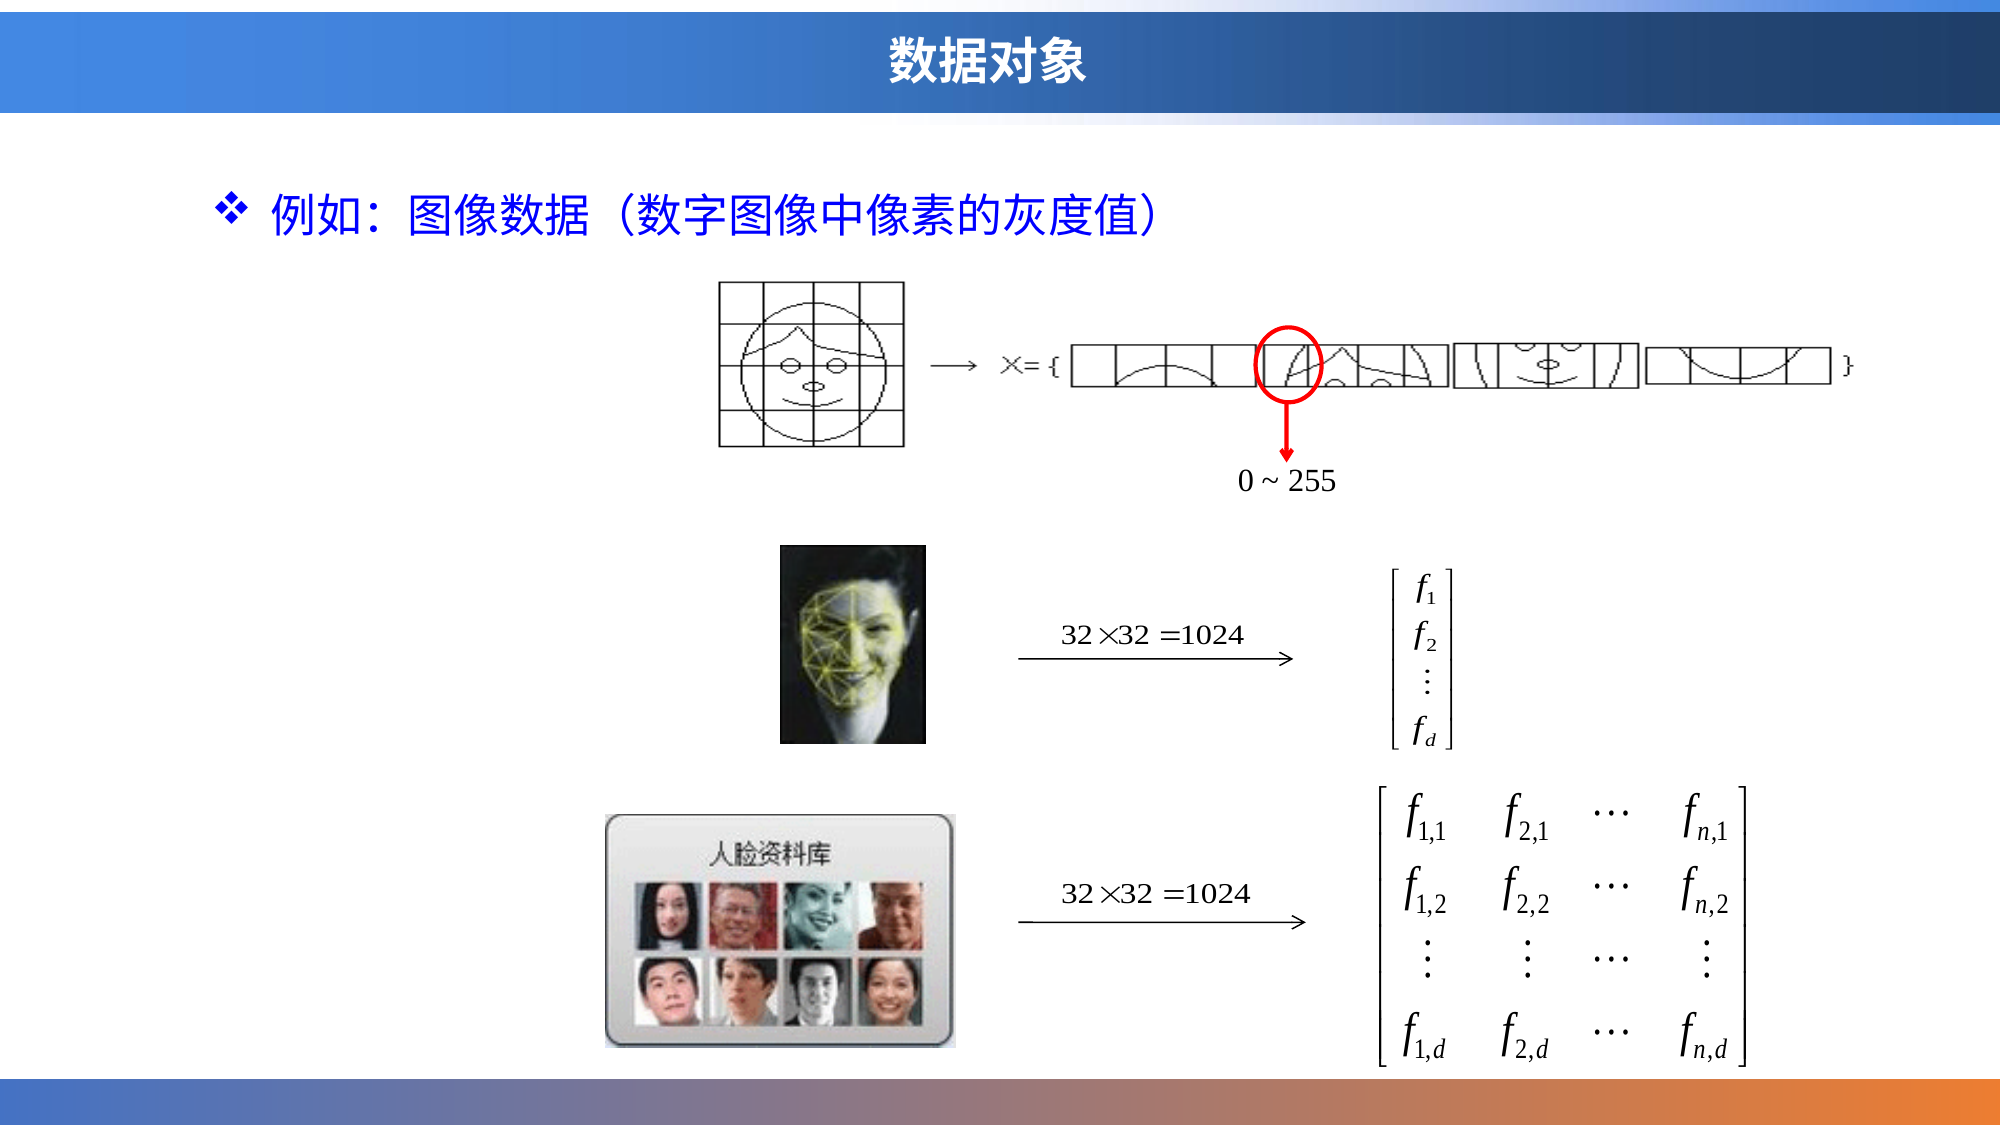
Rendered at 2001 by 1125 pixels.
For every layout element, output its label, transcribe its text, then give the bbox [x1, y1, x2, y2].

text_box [1232, 327, 1343, 502]
picture [605, 814, 956, 1048]
text_box [1018, 915, 1306, 930]
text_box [1368, 774, 1763, 1080]
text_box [1382, 562, 1469, 756]
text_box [1055, 619, 1256, 913]
picture [705, 279, 1906, 453]
picture [780, 545, 926, 744]
text_box [1256, 651, 1294, 667]
picture [0, 0, 2000, 125]
title 数据对象 [154, 22, 1822, 122]
list 例如：图像数据（数字图像中像素的灰度值） [196, 151, 1780, 963]
